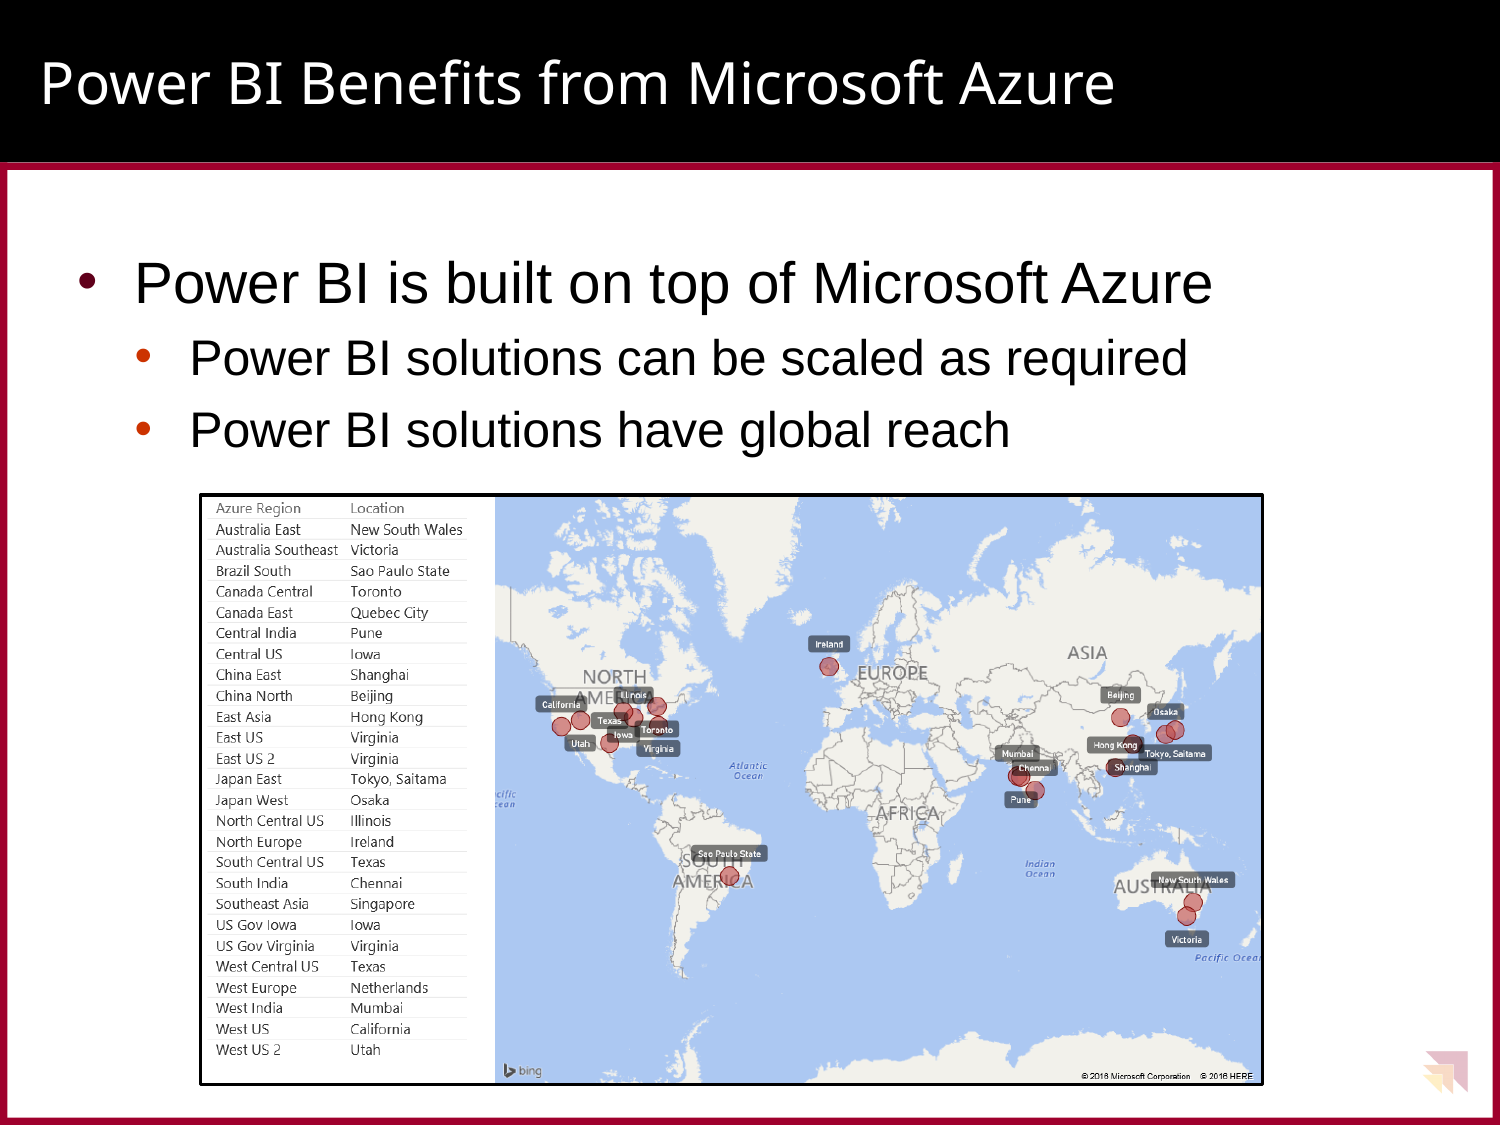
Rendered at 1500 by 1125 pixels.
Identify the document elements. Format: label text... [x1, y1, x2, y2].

picture [201, 496, 1261, 1084]
list Power BI is built on top of Microsoft Azure Power BI solutions can be scaled as required Power BI solutions have global reach [62, 237, 1438, 1088]
title Power BI Benefits from Microsoft Azure [24, 12, 1438, 150]
